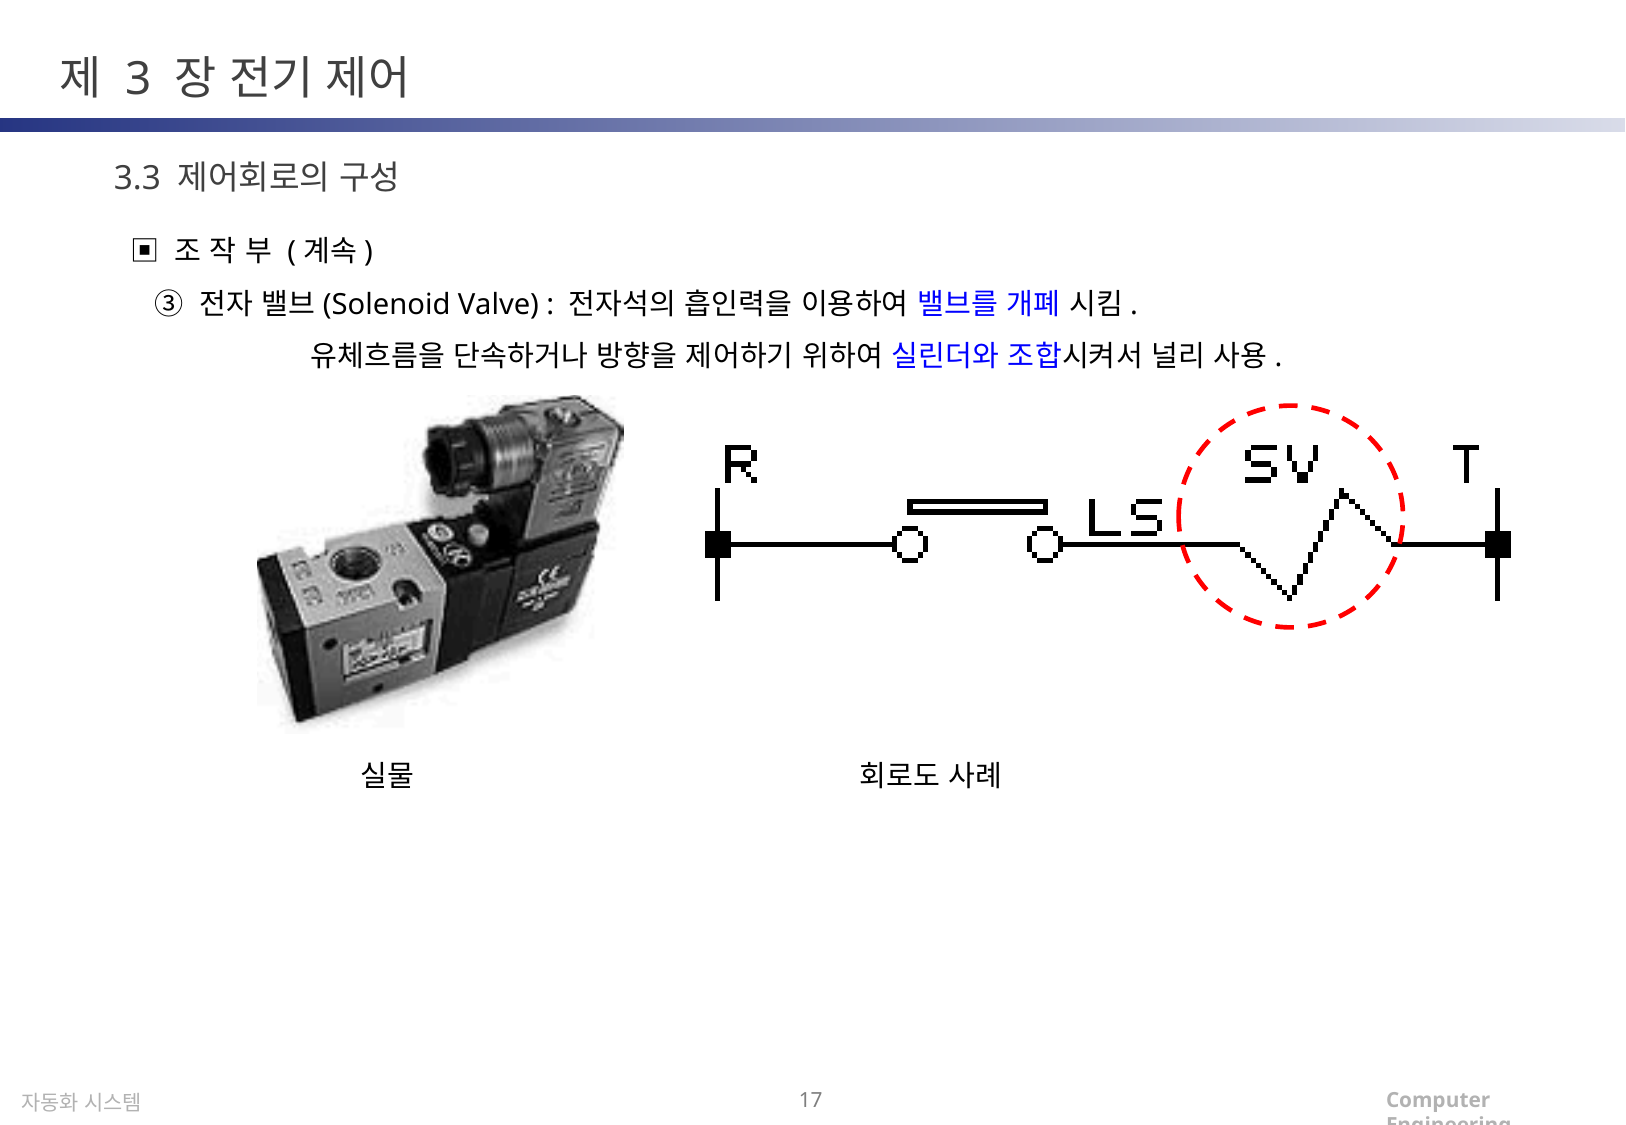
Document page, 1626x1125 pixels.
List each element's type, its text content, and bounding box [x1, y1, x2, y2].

picture [257, 395, 624, 735]
text_box ▣ 조 작 부 (계속) ③ 전자 밸브(Solenoid Valve) : 전자석의 흡인력을 이용하여 밸브를 개폐 시킴. 유체흐름을 단속하거나 방향을 제어하기 위하여 실린더와 조합시켜서 널리 사용. 실물 회로도 사례 [115, 207, 1575, 800]
text_box 3.3 제어회로의 구성 [99, 148, 416, 204]
picture [673, 408, 1537, 628]
text_box 제 3 장 전기 제어 [44, 39, 1522, 120]
